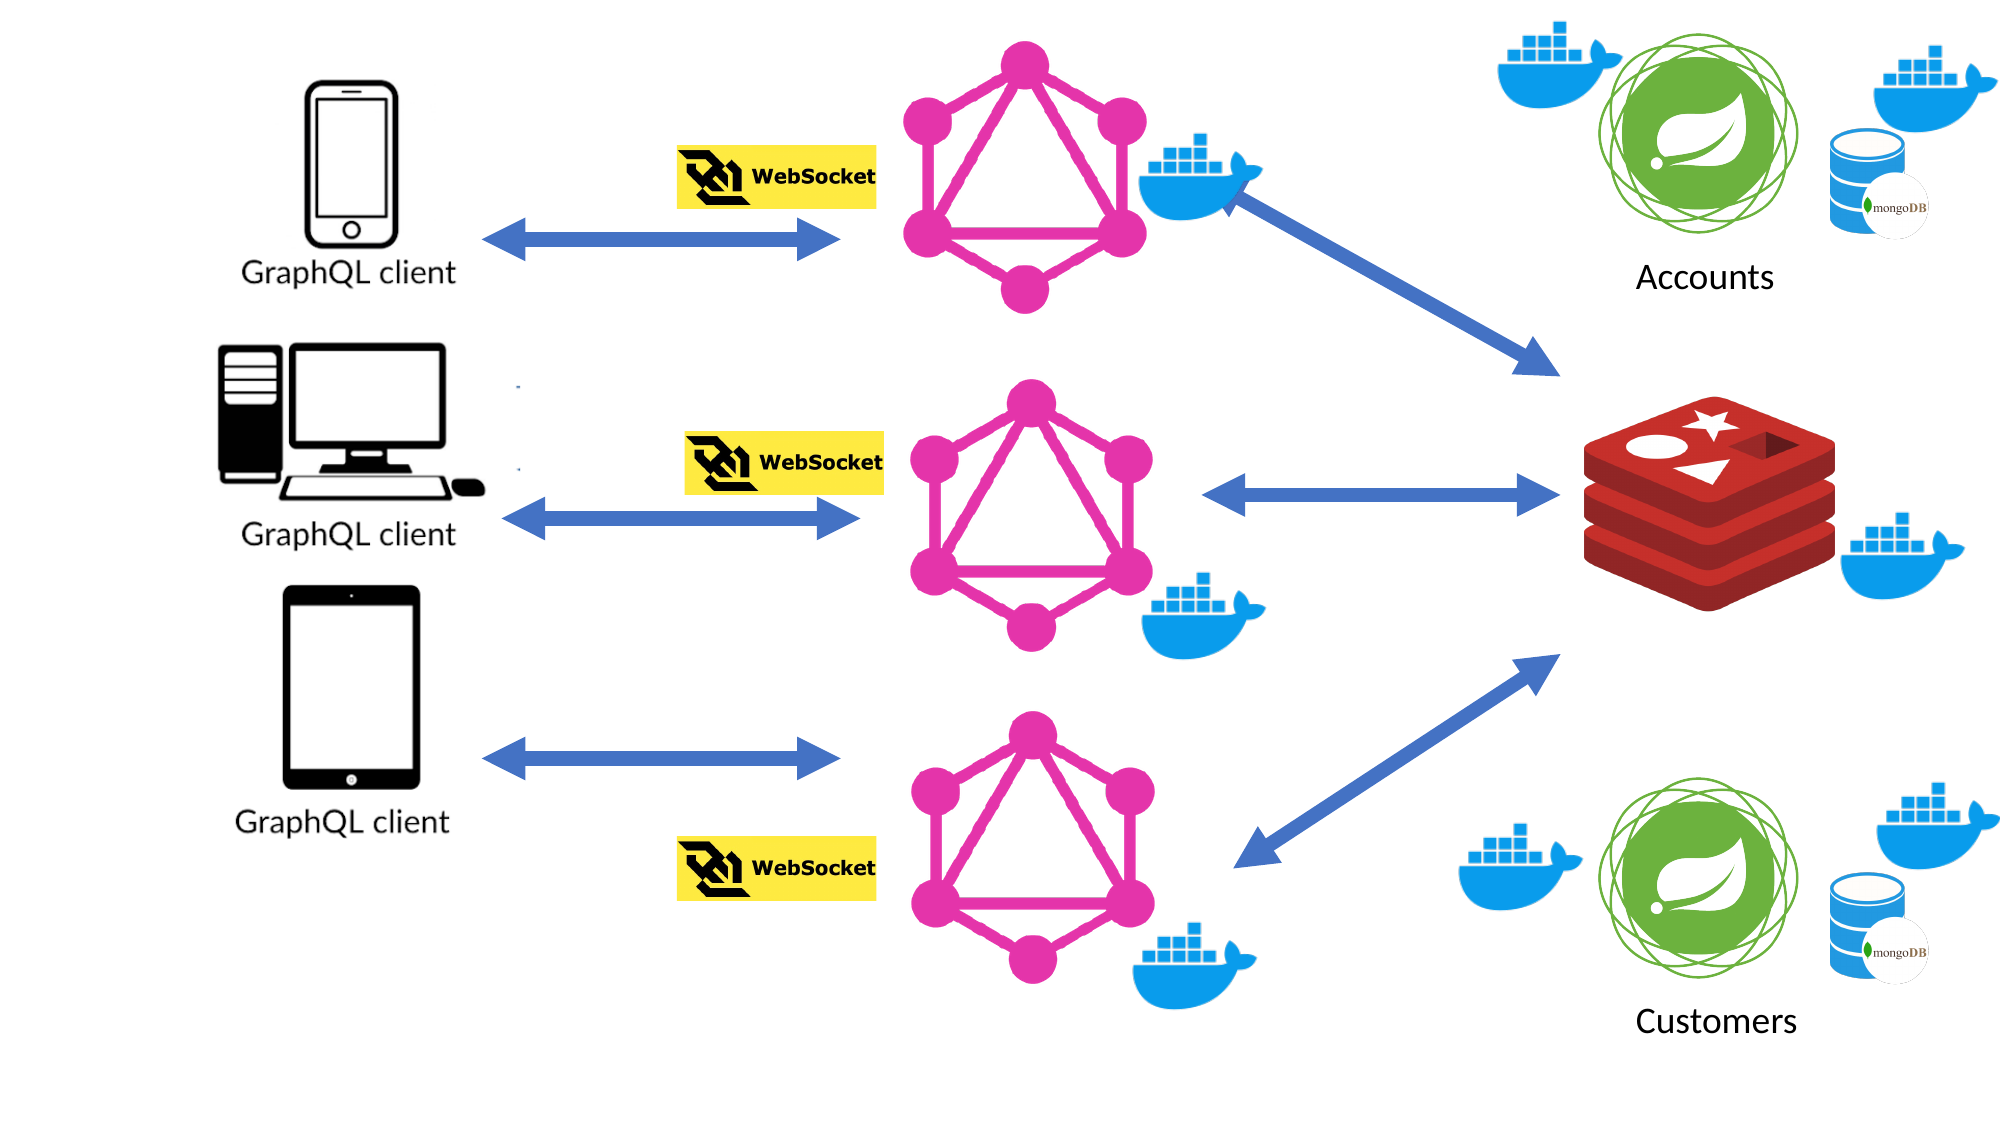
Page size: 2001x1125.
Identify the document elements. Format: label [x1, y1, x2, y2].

picture [893, 708, 1264, 1035]
picture [676, 145, 877, 209]
text_box [1233, 654, 1561, 869]
picture [1867, 20, 2000, 158]
picture [684, 431, 884, 495]
text_box [1584, 762, 1939, 1050]
picture [892, 376, 1273, 685]
picture [1870, 757, 2000, 895]
picture [1584, 396, 1973, 625]
text_box [1584, 18, 1939, 306]
picture [885, 38, 1270, 316]
picture [1452, 798, 1590, 936]
text_box [1201, 176, 1561, 377]
picture [192, 18, 521, 869]
picture [1491, 0, 1630, 134]
picture [676, 836, 877, 901]
